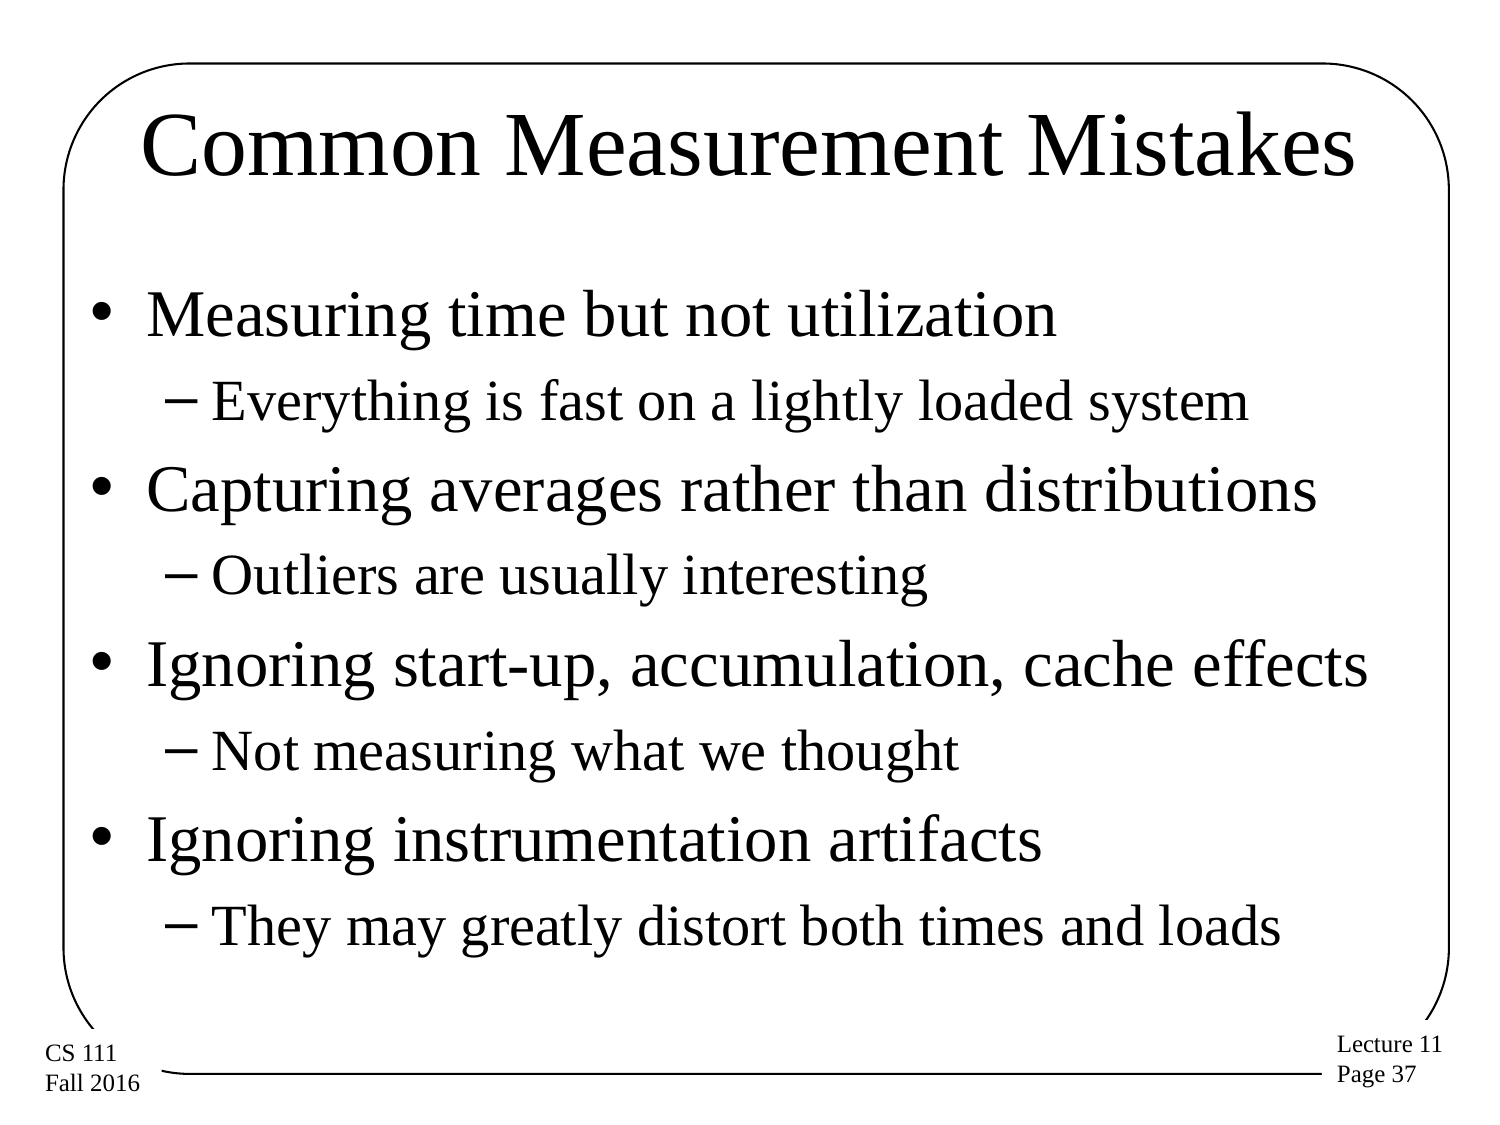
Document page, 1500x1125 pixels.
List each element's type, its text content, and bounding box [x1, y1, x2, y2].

title Common Measurement Mistakes [74, 44, 1426, 233]
list Measuring time but not utilization Everything is fast on a lightly loaded system Capturing averages rather than distributions Outliers are usually interesting Ignoring start-up, accumulation, cache effects Not measuring what we thought Ignoring instrumentation artifacts They may greatly distort both times and loads [74, 262, 1426, 1006]
